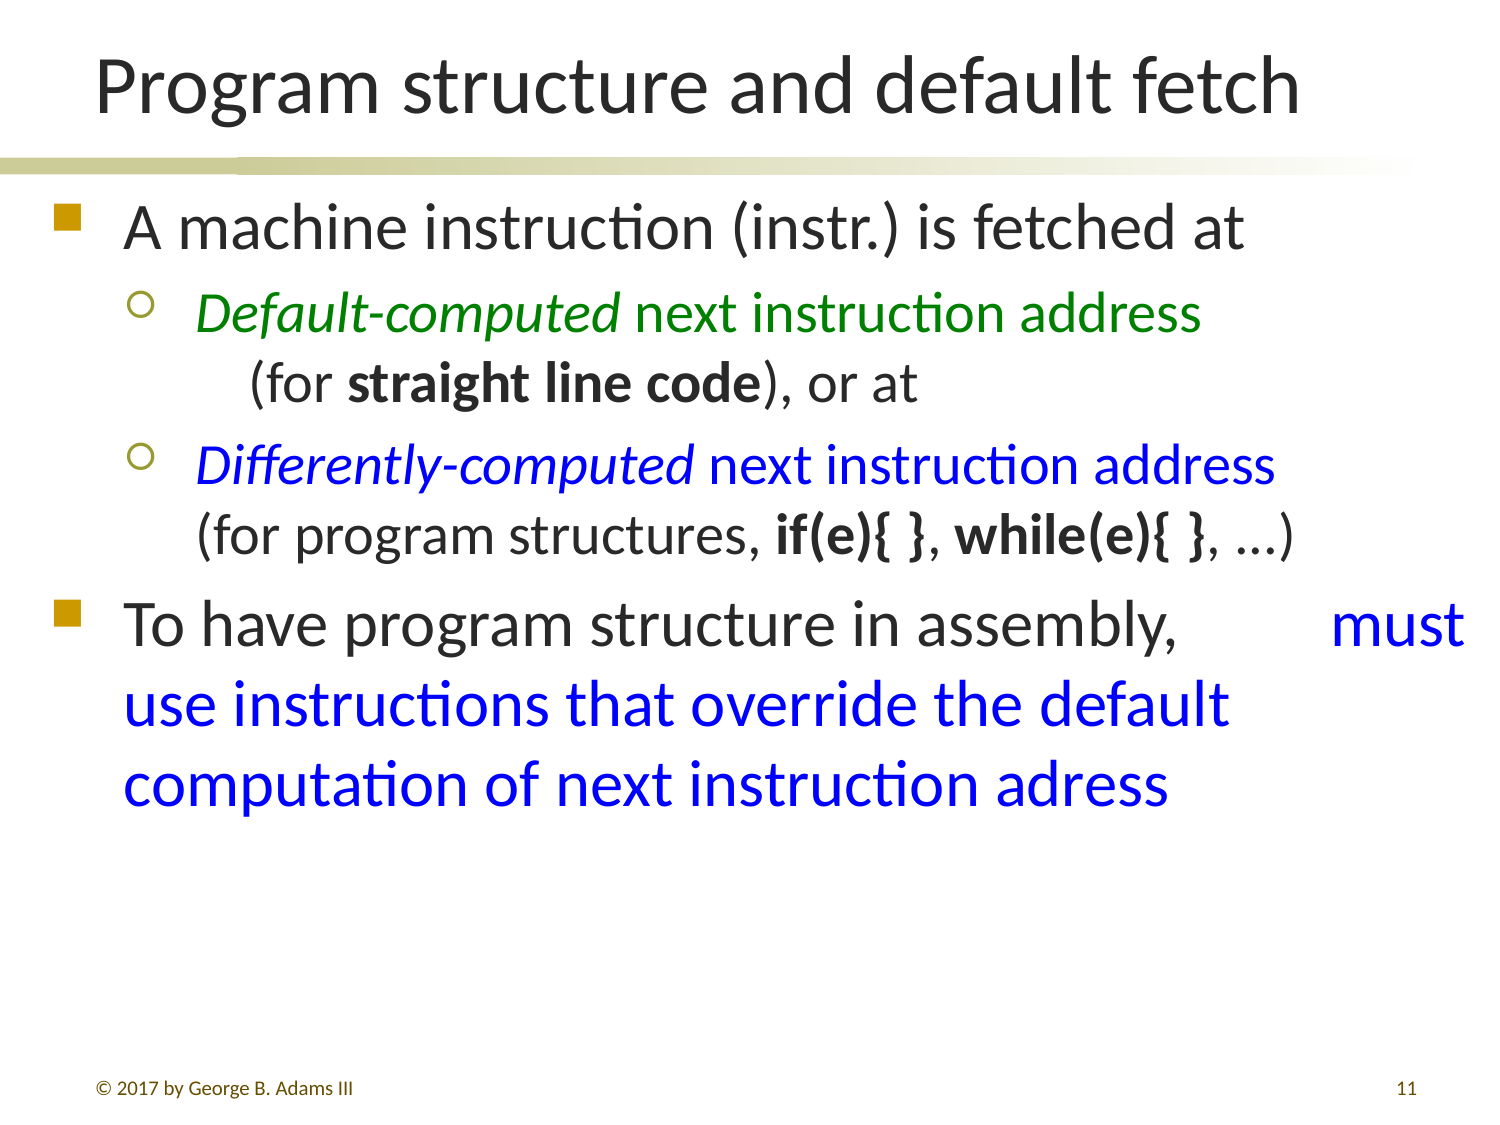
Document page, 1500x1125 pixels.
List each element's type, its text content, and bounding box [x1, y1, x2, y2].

list A machine instruction (instr.) is fetched at Default-computed next instruction address (for straight line code), or at Differently-computed next instruction address (for program structures, if(e){ }, while(e){ }, ...) To have program structure in assembly, must use instructions that override the default computation of next instruction adress [35, 175, 1500, 1068]
slide_number © 2017 by George B. Adams III [79, 1067, 406, 1099]
slide_number 11 [1119, 1067, 1433, 1099]
title Program structure and default fetch [79, 15, 1475, 139]
